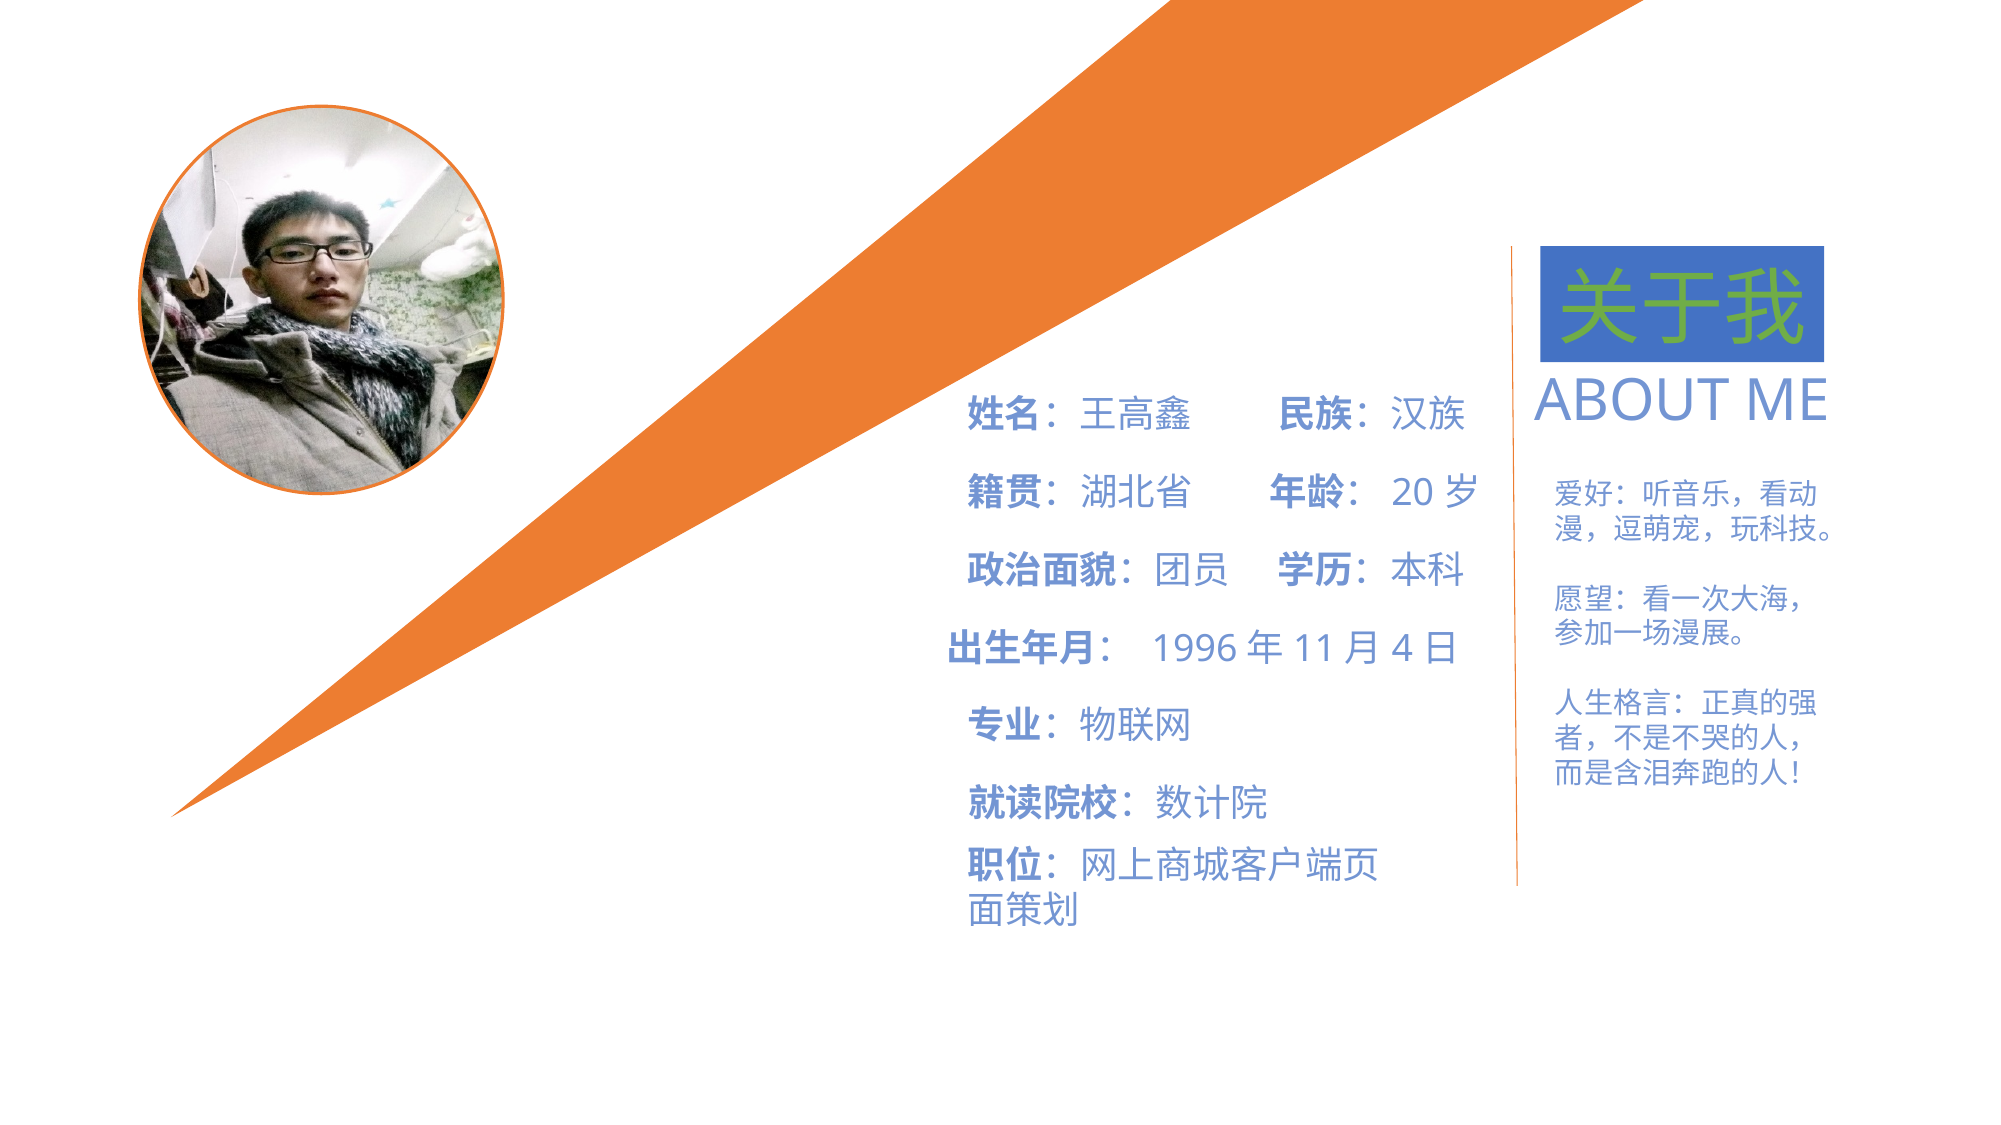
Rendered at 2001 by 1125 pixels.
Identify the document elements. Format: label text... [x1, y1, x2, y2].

picture [139, 106, 504, 494]
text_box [966, 545, 1476, 592]
text_box [170, 0, 1645, 819]
text_box 出生年月： 1996年11月4日 [946, 623, 1468, 669]
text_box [966, 389, 1477, 435]
text_box 职位：网上商城客户端页面策划 [953, 833, 1411, 973]
text_box ABOUT ME [1534, 362, 1831, 433]
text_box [1511, 246, 1518, 886]
text_box 专业：物联网 [967, 700, 1193, 747]
text_box 爱好：听音乐，看动漫，逗萌宠，玩科技。 愿望：看一次大海，参加一场漫展。 人生格言：正真的强者，不是不哭的人，而是含泪奔跑的人！ [1540, 467, 1836, 798]
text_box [966, 467, 1484, 514]
text_box 就读院校：数计院 [968, 779, 1277, 825]
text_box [1540, 246, 1825, 363]
